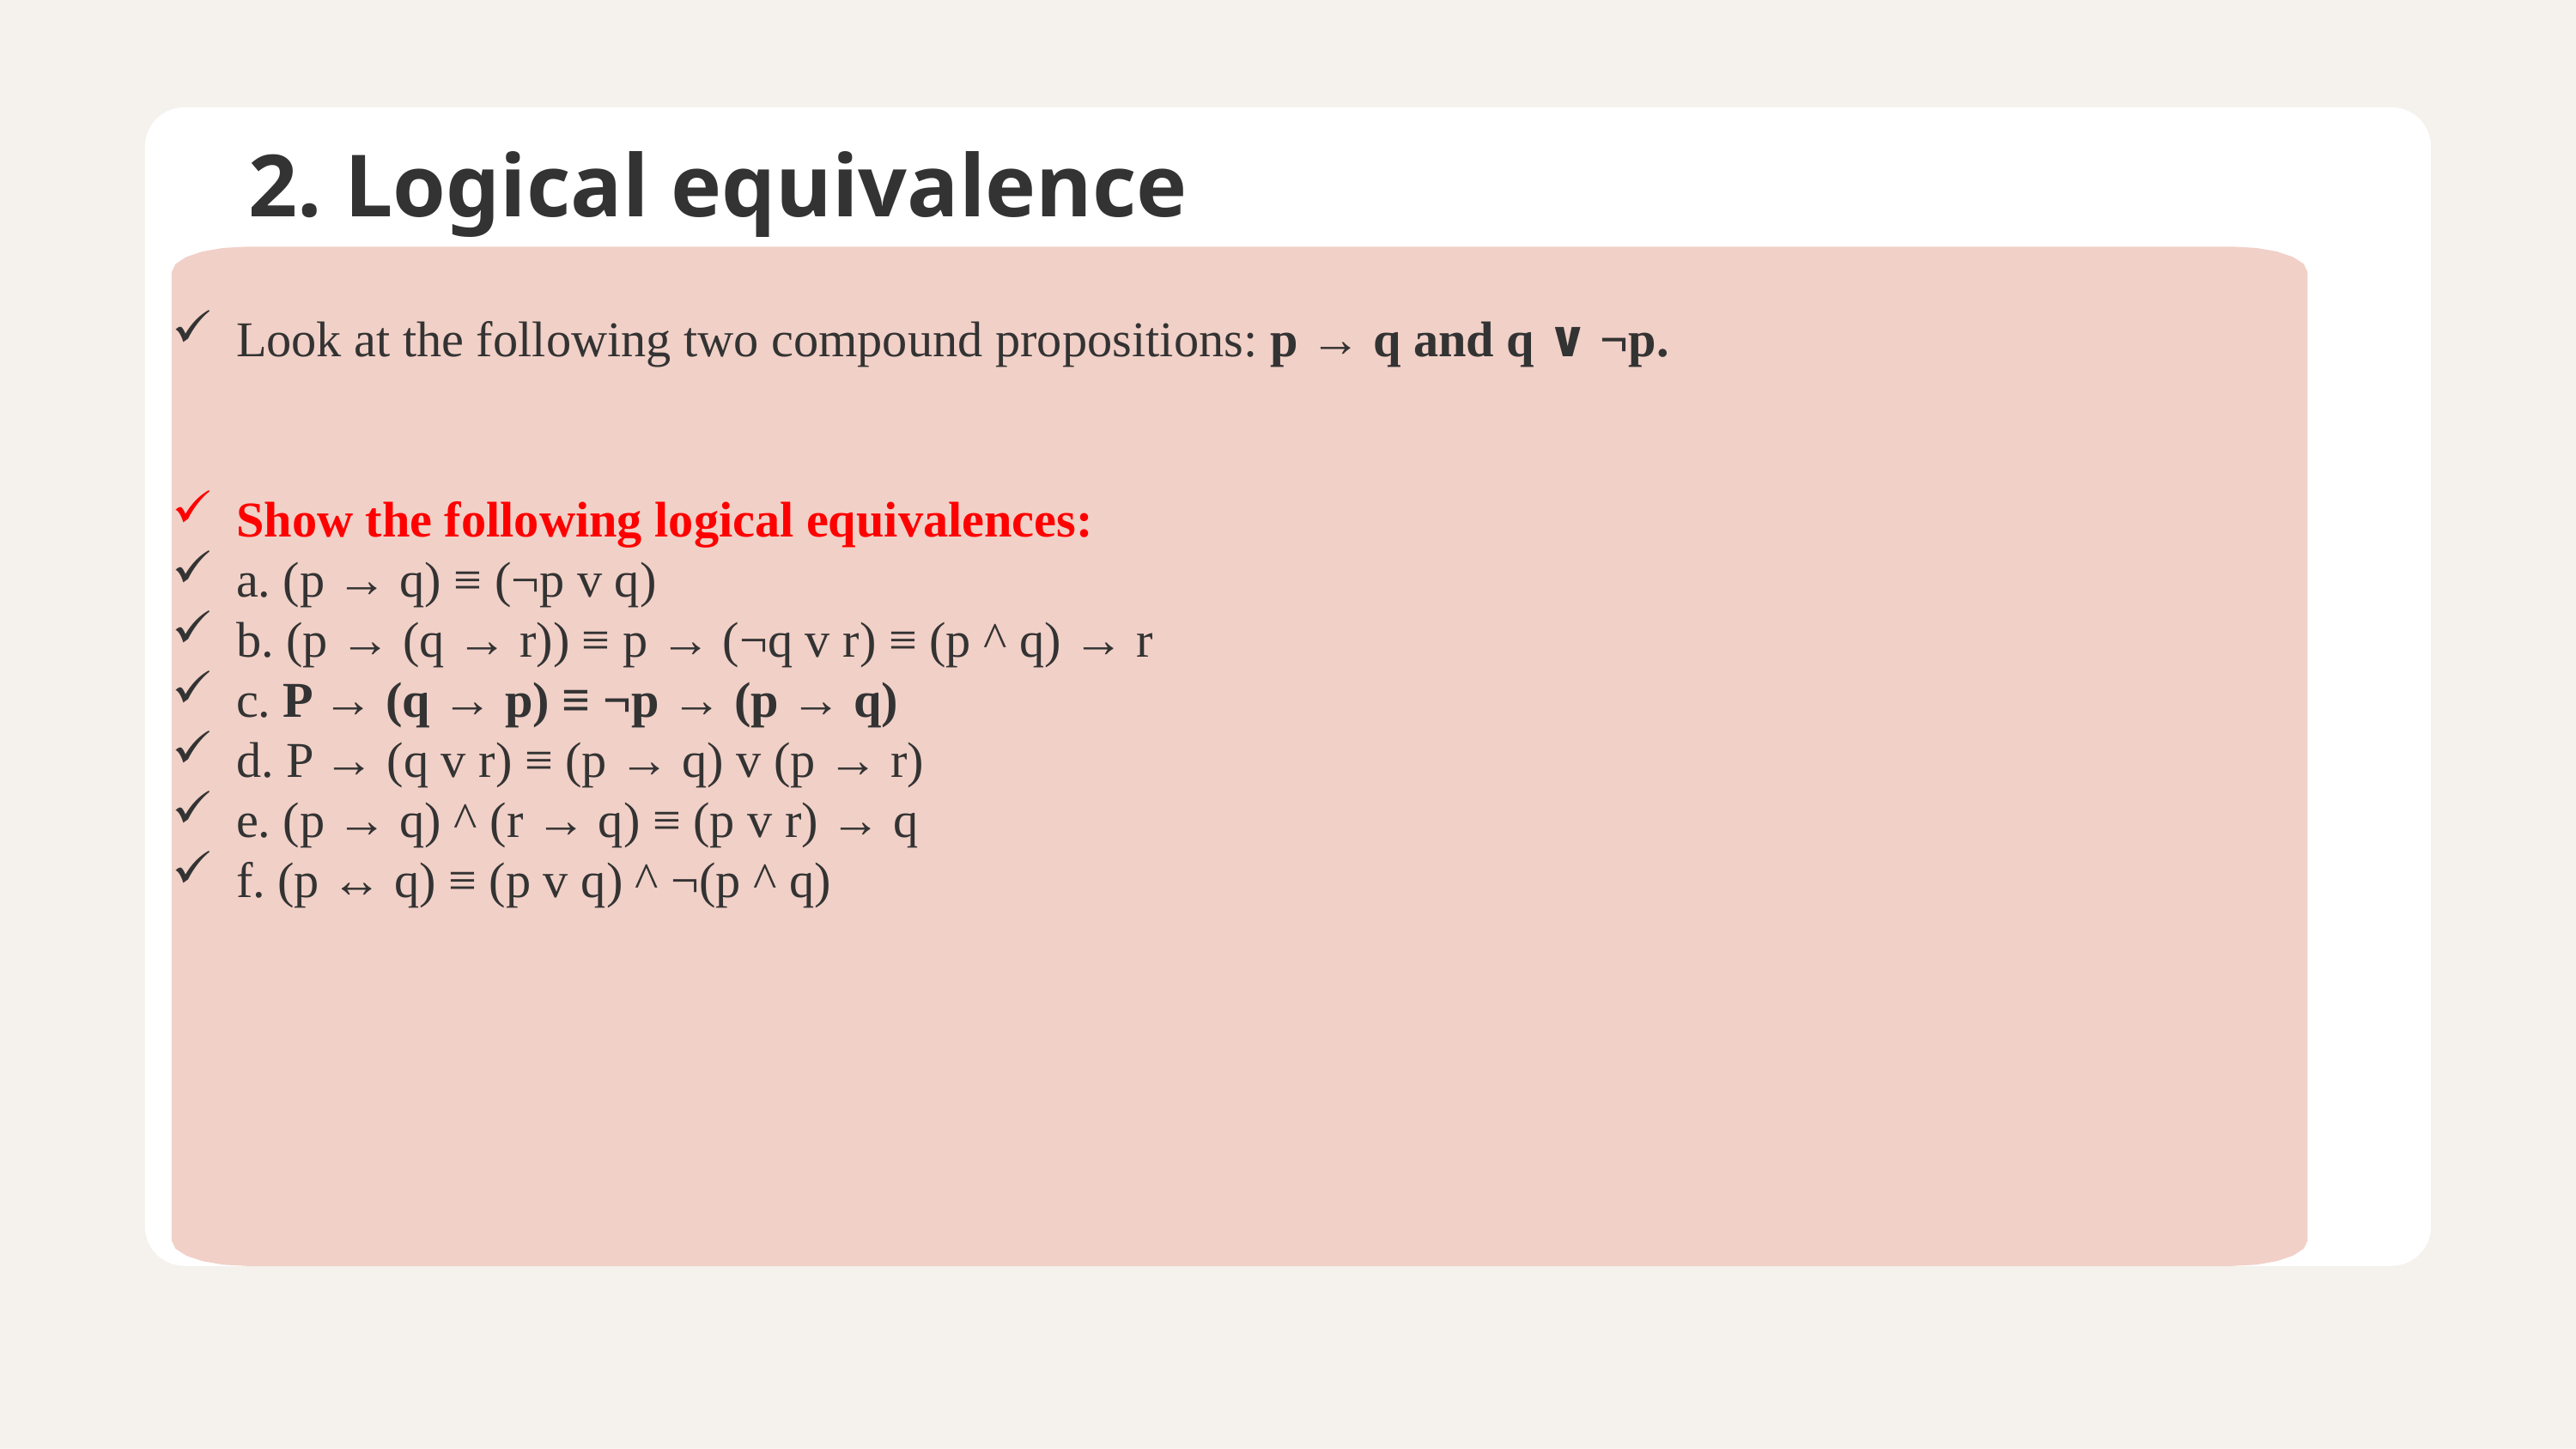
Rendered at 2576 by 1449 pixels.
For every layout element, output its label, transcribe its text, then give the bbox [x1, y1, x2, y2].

title 2. Logical equivalence [246, 129, 1911, 246]
text_box Look at the following two compound propositions: p → q and q ∨ ¬p. Show the following logical equivalences: a. (p → q) ≡ (¬p v q) b. (p → (q → r)) ≡ p → (¬q v r) ≡ (p ^ q) → r c. P → (q → p) ≡ ¬p → (p → q) d. P → (q v r) ≡ (p → q) v (p → r) e. (p → q) ^ (r → q) ≡ (p v r) → q f. (p ↔ q) ≡ (p v q) ^ ¬(p ^ q) [171, 246, 2308, 1266]
text_box [144, 106, 2432, 1266]
